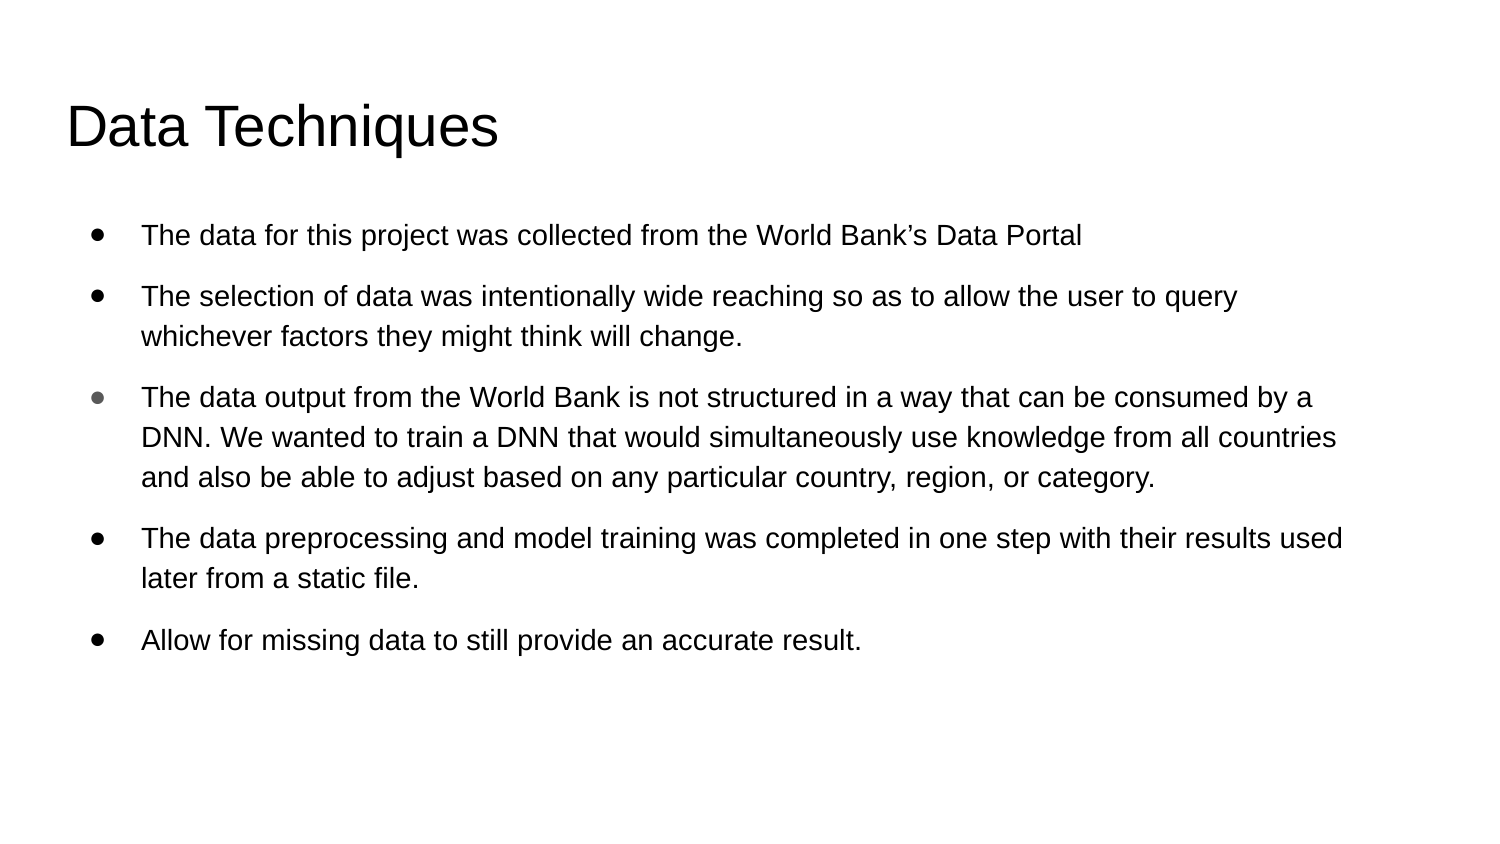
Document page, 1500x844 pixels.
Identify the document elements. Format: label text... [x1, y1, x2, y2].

list The data for this project was collected from the World Bank’s Data Portal The selection of data was intentionally wide reaching so as to allow the user to query whichever factors they might think will change. The data output from the World Bank is not structured in a way that can be consumed by a DNN. We wanted to train a DNN that would simultaneously use knowledge from all countries and also be able to adjust based on any particular country, region, or category. The data preprocessing and model training was completed in one step with their results used later from a static file. Allow for missing data to still provide an accurate result. [51, 195, 1382, 757]
title Data Techniques [51, 72, 1449, 167]
